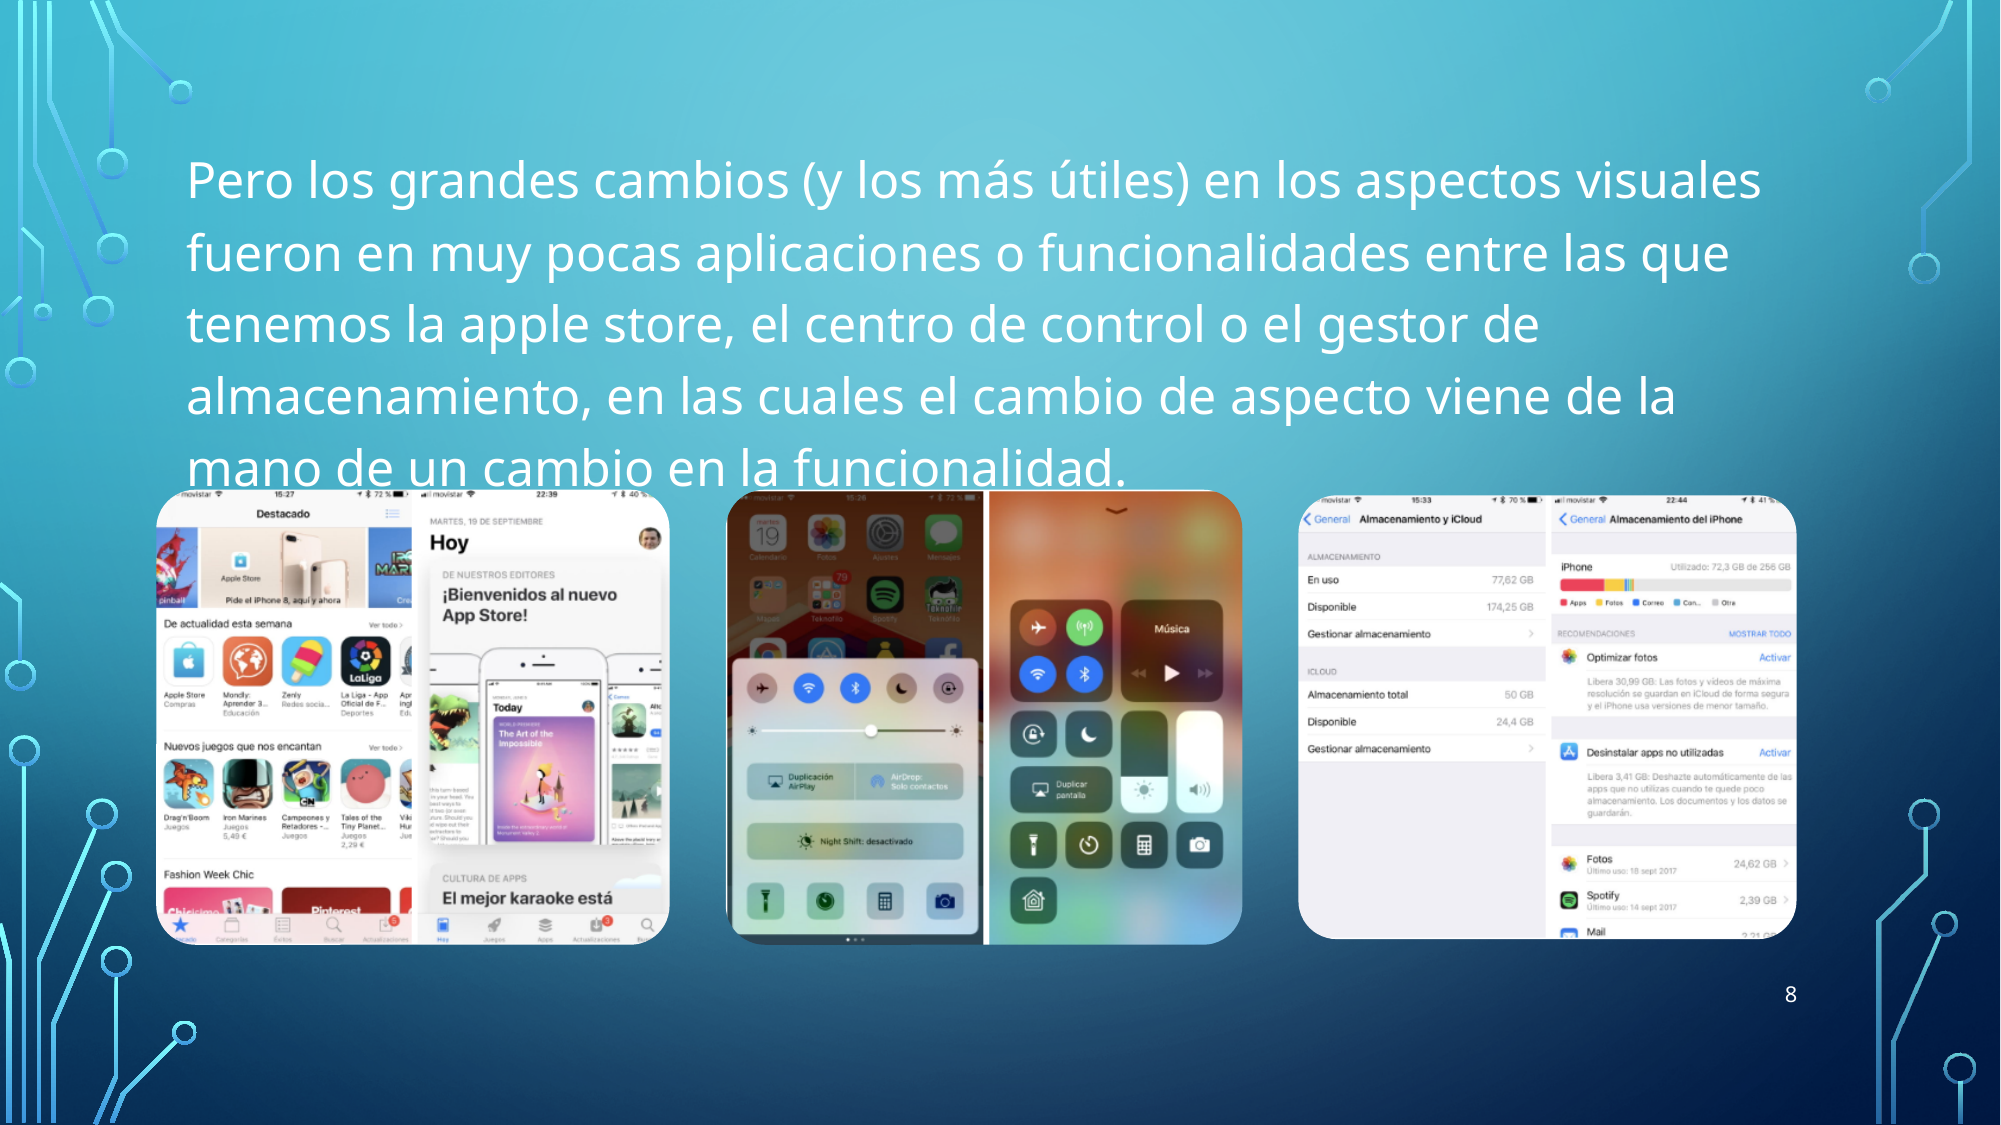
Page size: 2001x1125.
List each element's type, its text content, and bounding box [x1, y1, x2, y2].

picture [725, 489, 1243, 945]
list Pero los grandes cambios (y los más útiles) en los aspectos visuales fueron en muy pocas aplicaciones o funcionalidades entre las que tenemos la apple store, el centro de control o el gestor de almacenamiento, en las cuales el cambio de aspecto viene de la mano de un cambio en la funcionalidad. [171, 129, 1797, 468]
slide_number 8 [1685, 965, 1813, 1025]
picture [1298, 495, 1797, 940]
picture [155, 489, 670, 945]
